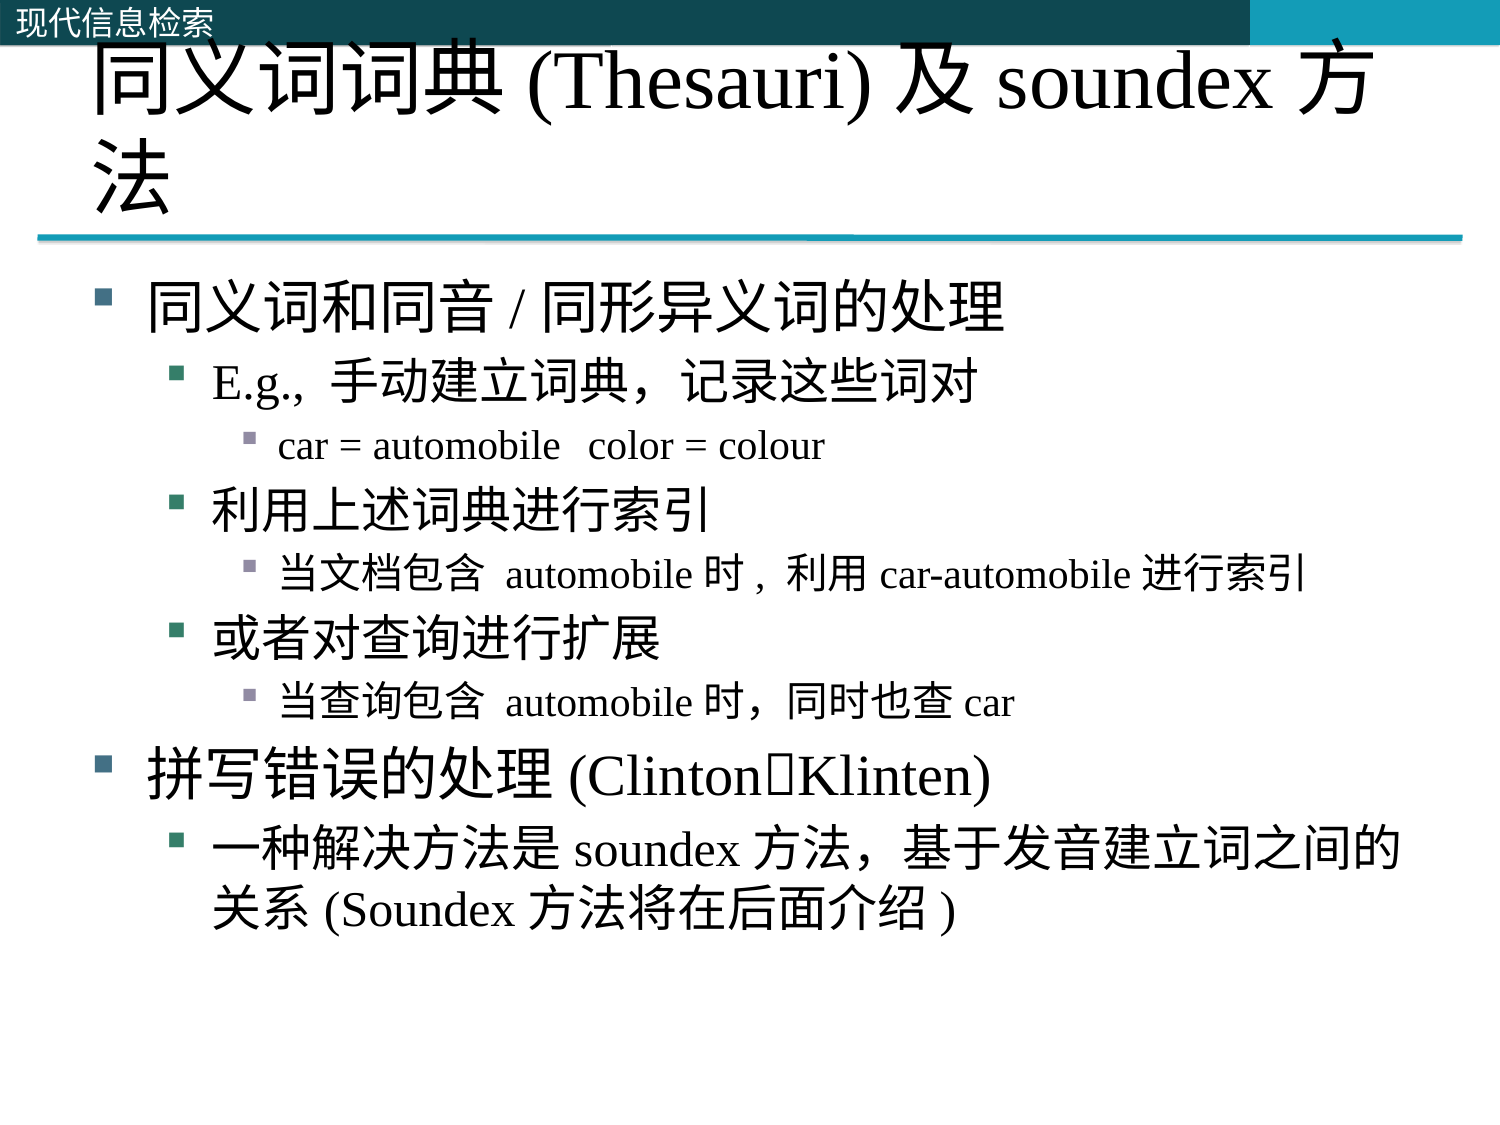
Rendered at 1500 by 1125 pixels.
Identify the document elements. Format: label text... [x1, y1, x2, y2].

title 同义词词典(Thesauri)及soundex方法 [75, 45, 1425, 233]
list 同义词和同音/同形异义词的处理 E.g., 手动建立词典，记录这些词对 car = automobile color = colour 利用上述词典进行索引 当文档包含 automobile时, 利用car-automobile进行索引 或者对查询进行扩展 当查询包含 automobile时，同时也查car 拼写错误的处理(ClintonKlinten) 一种解决方法是soundex方法，基于发音建立词之间的关系(Soundex方法将在后面介绍) [75, 262, 1425, 1075]
